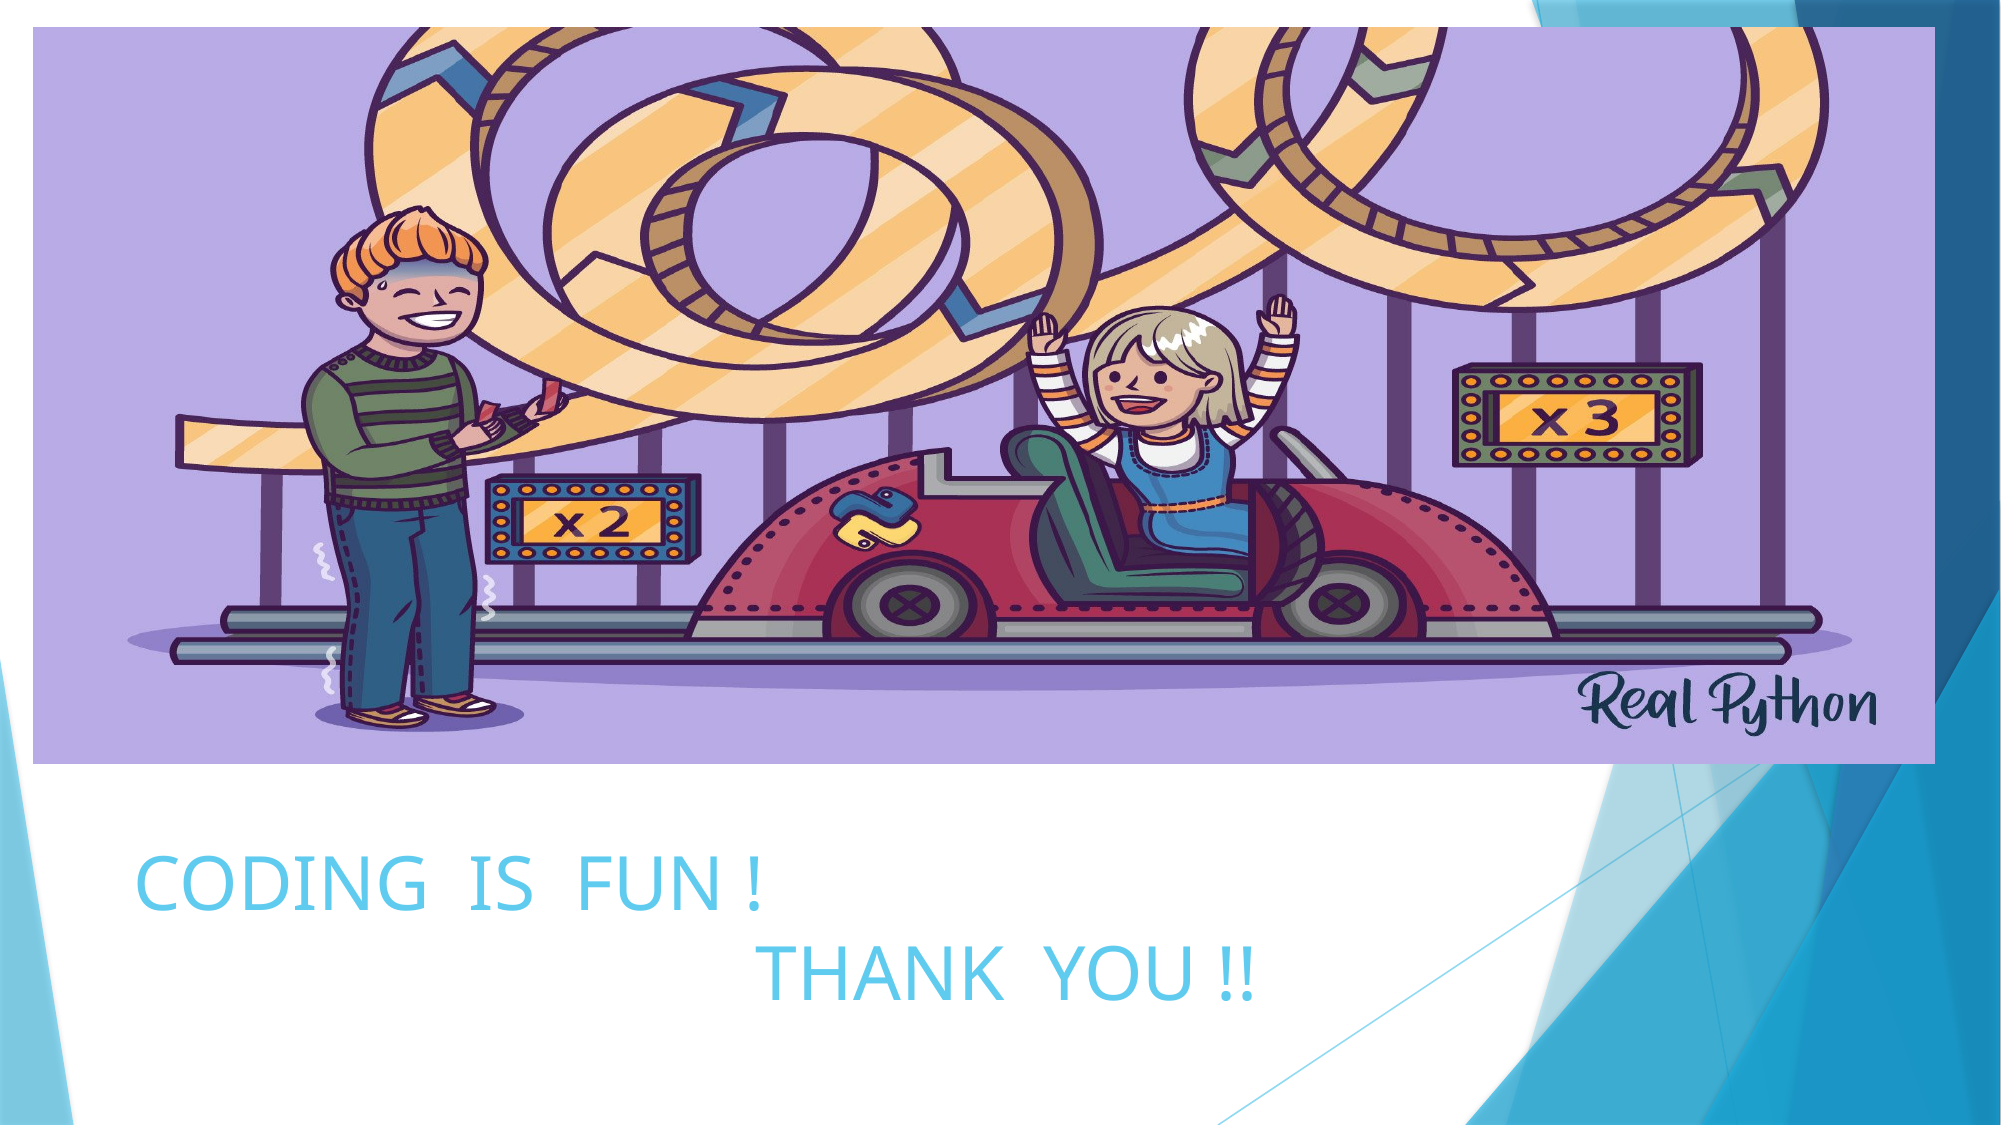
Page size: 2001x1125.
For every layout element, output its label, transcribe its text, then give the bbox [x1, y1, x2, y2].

title CODING IS FUN ! THANK YOU !! [118, 828, 1529, 1045]
picture [33, 26, 1936, 764]
